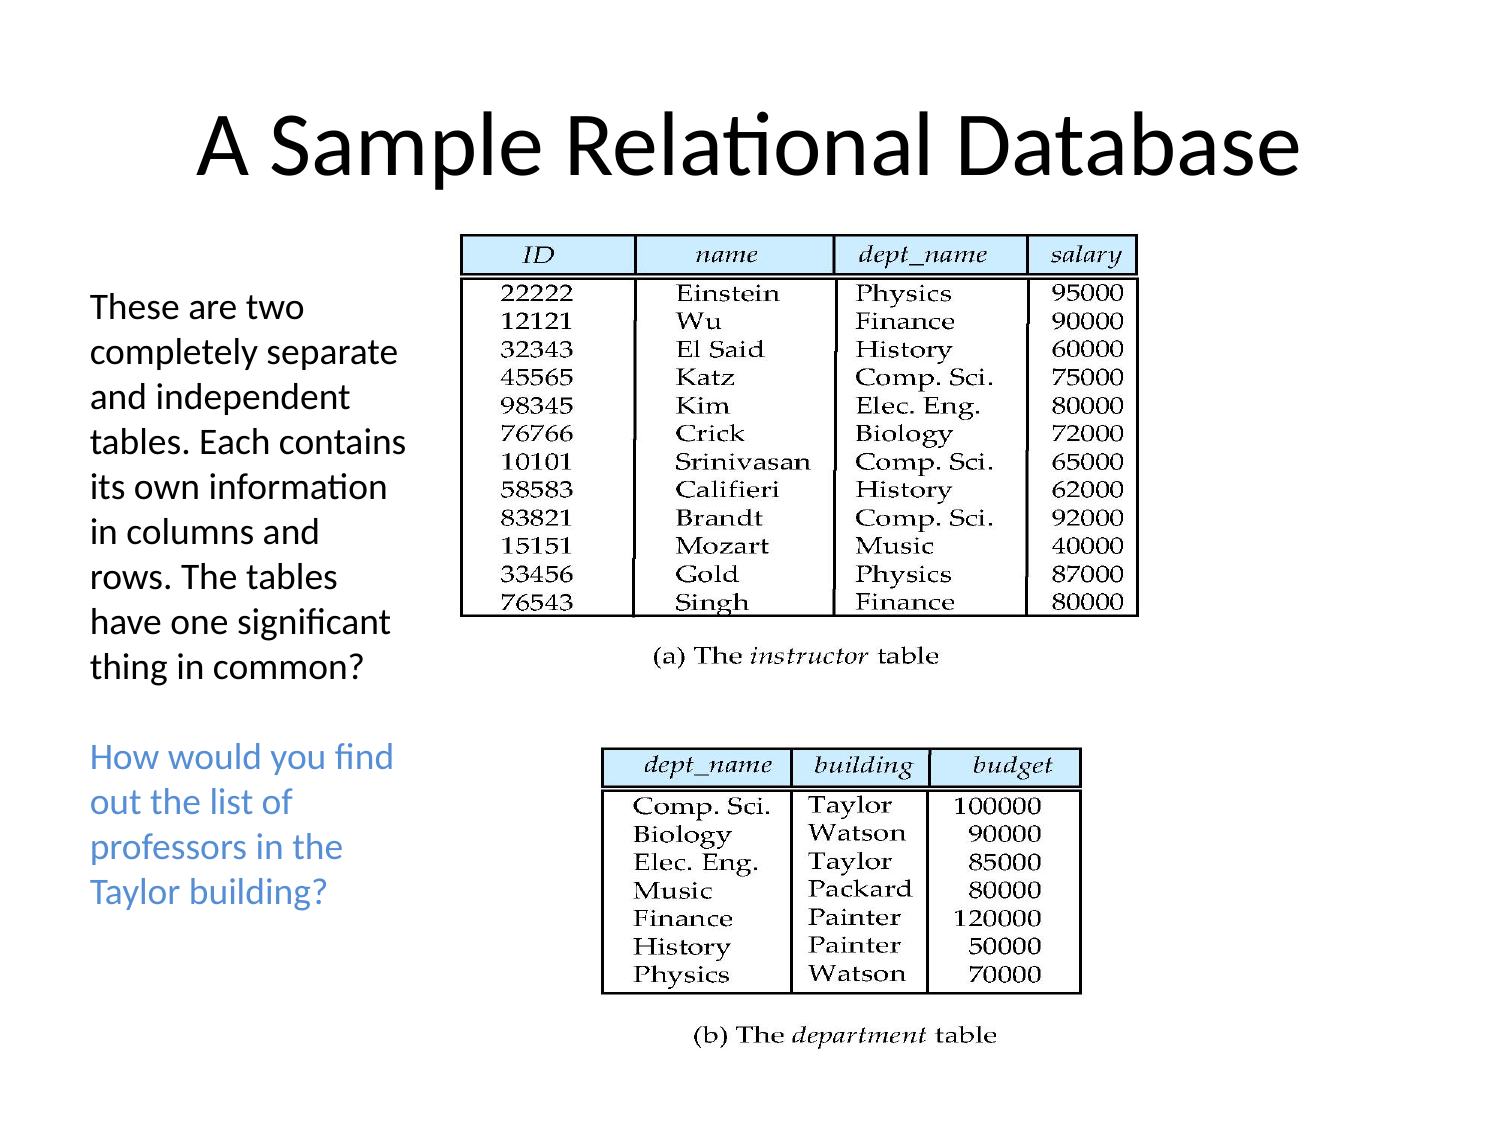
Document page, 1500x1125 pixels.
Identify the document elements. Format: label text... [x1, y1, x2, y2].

text_box These are two completely separate and independent tables. Each contains its own information in columns and rows. The tables have one significant thing in common? How would you find out the list of professors in the Taylor building? [75, 274, 425, 920]
picture [454, 230, 1140, 1050]
title A Sample Relational Database [75, 45, 1425, 233]
